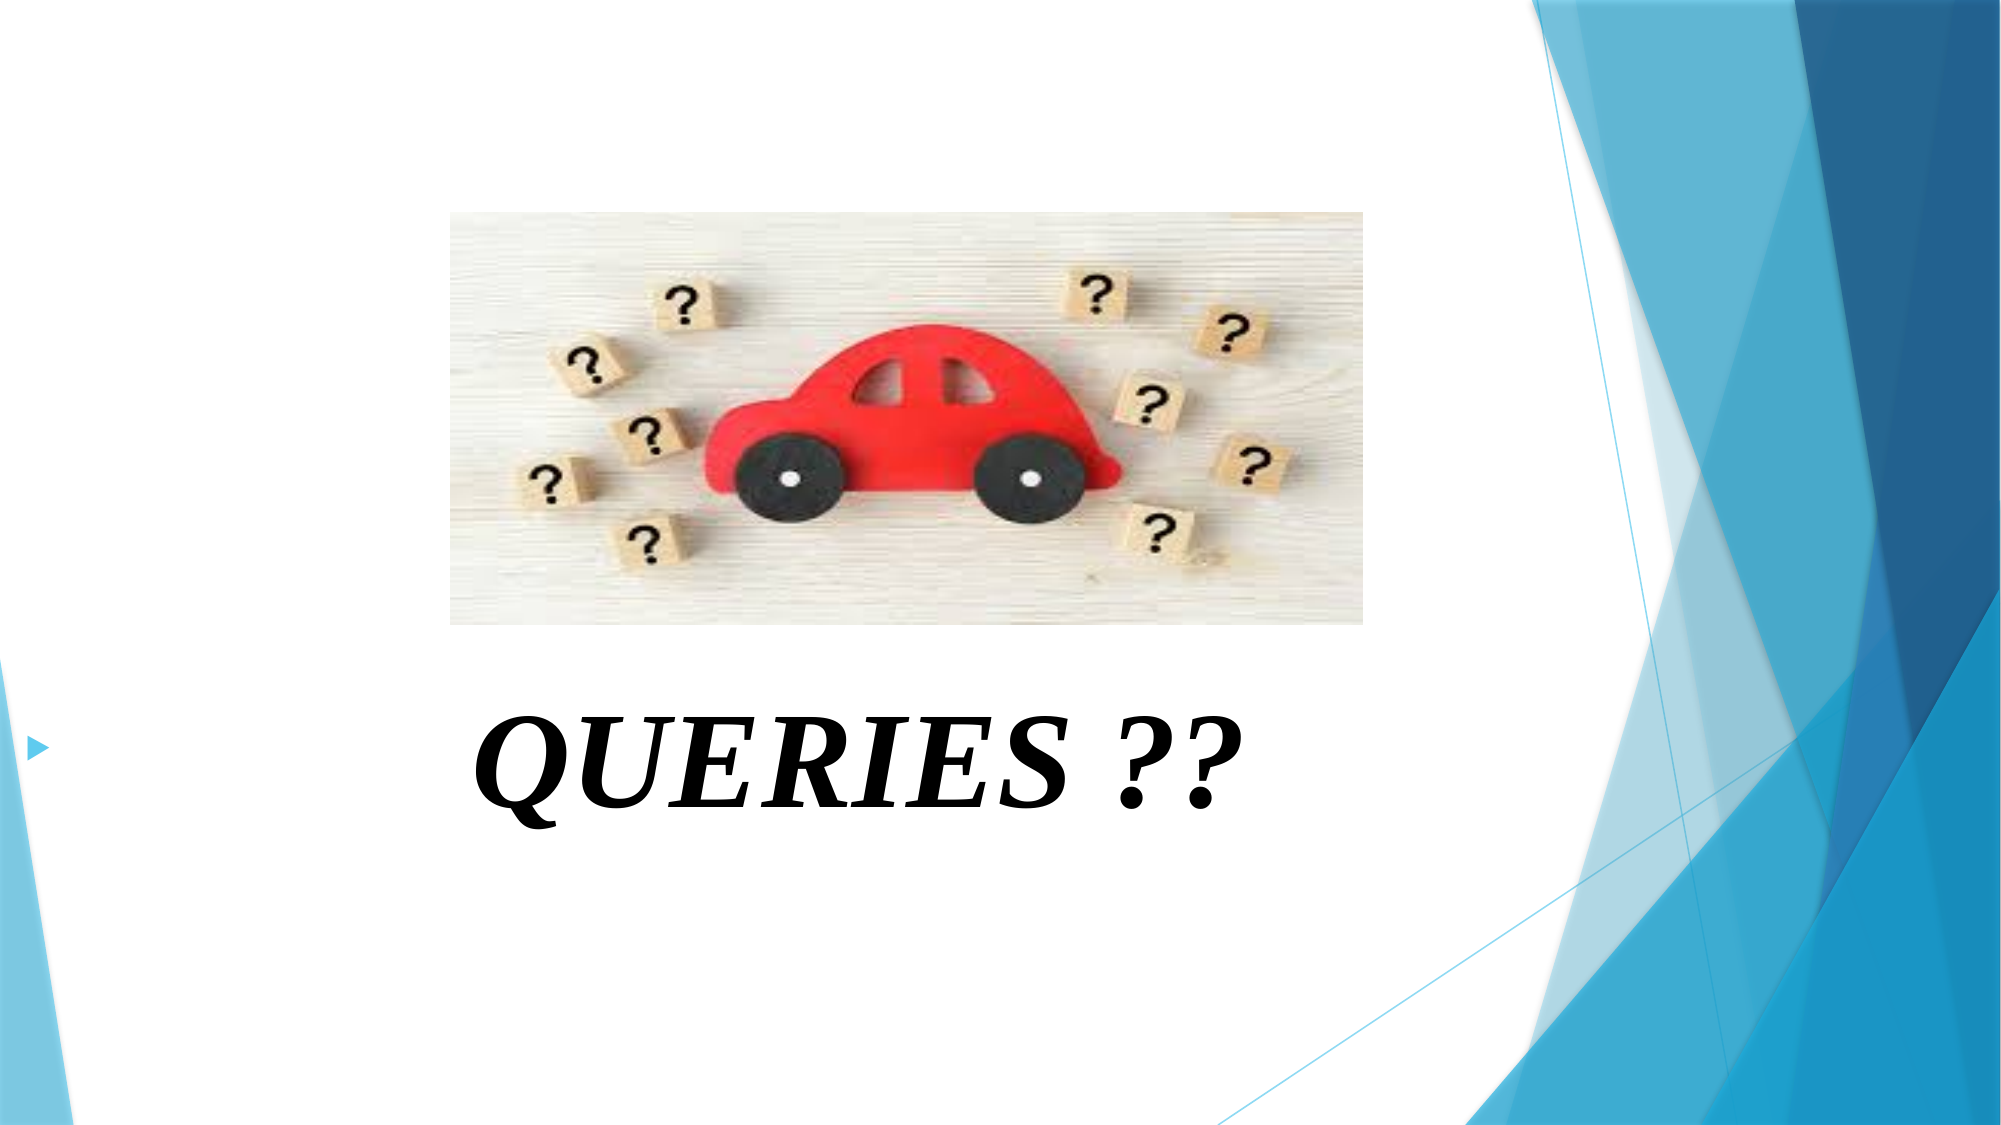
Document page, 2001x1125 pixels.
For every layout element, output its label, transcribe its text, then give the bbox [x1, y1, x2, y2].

picture [449, 211, 1363, 626]
list QUERIES ?? [24, 662, 1841, 899]
